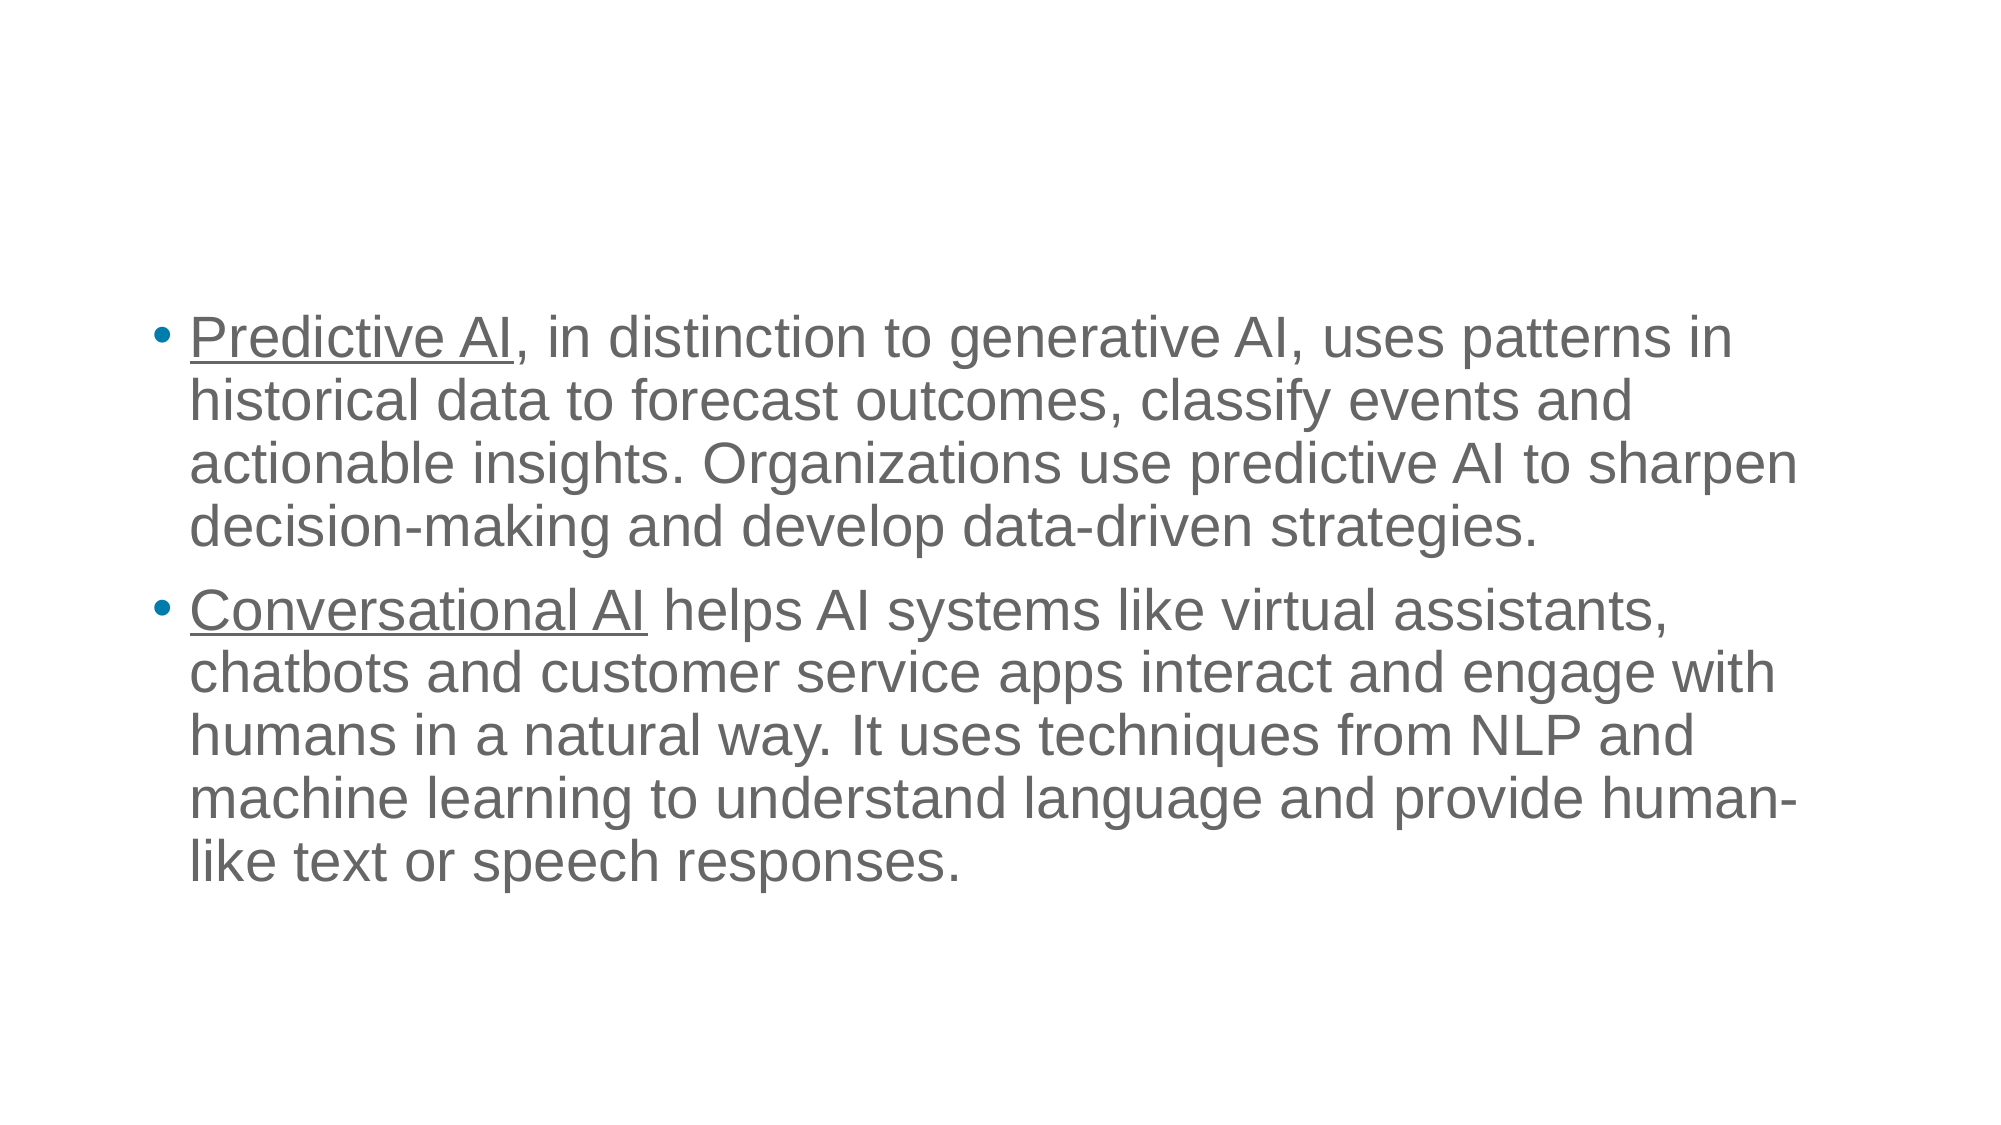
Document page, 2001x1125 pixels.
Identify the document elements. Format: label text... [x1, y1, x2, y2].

list Predictive AI, in distinction to generative AI, uses patterns in historical data to forecast outcomes, classify events and actionable insights. Organizations use predictive AI to sharpen decision-making and develop data-driven strategies. Conversational AI helps AI systems like virtual assistants, chatbots and customer service apps interact and engage with humans in a natural way. It uses techniques from NLP and machine learning to understand language and provide human-like text or speech responses. [137, 299, 1863, 1014]
